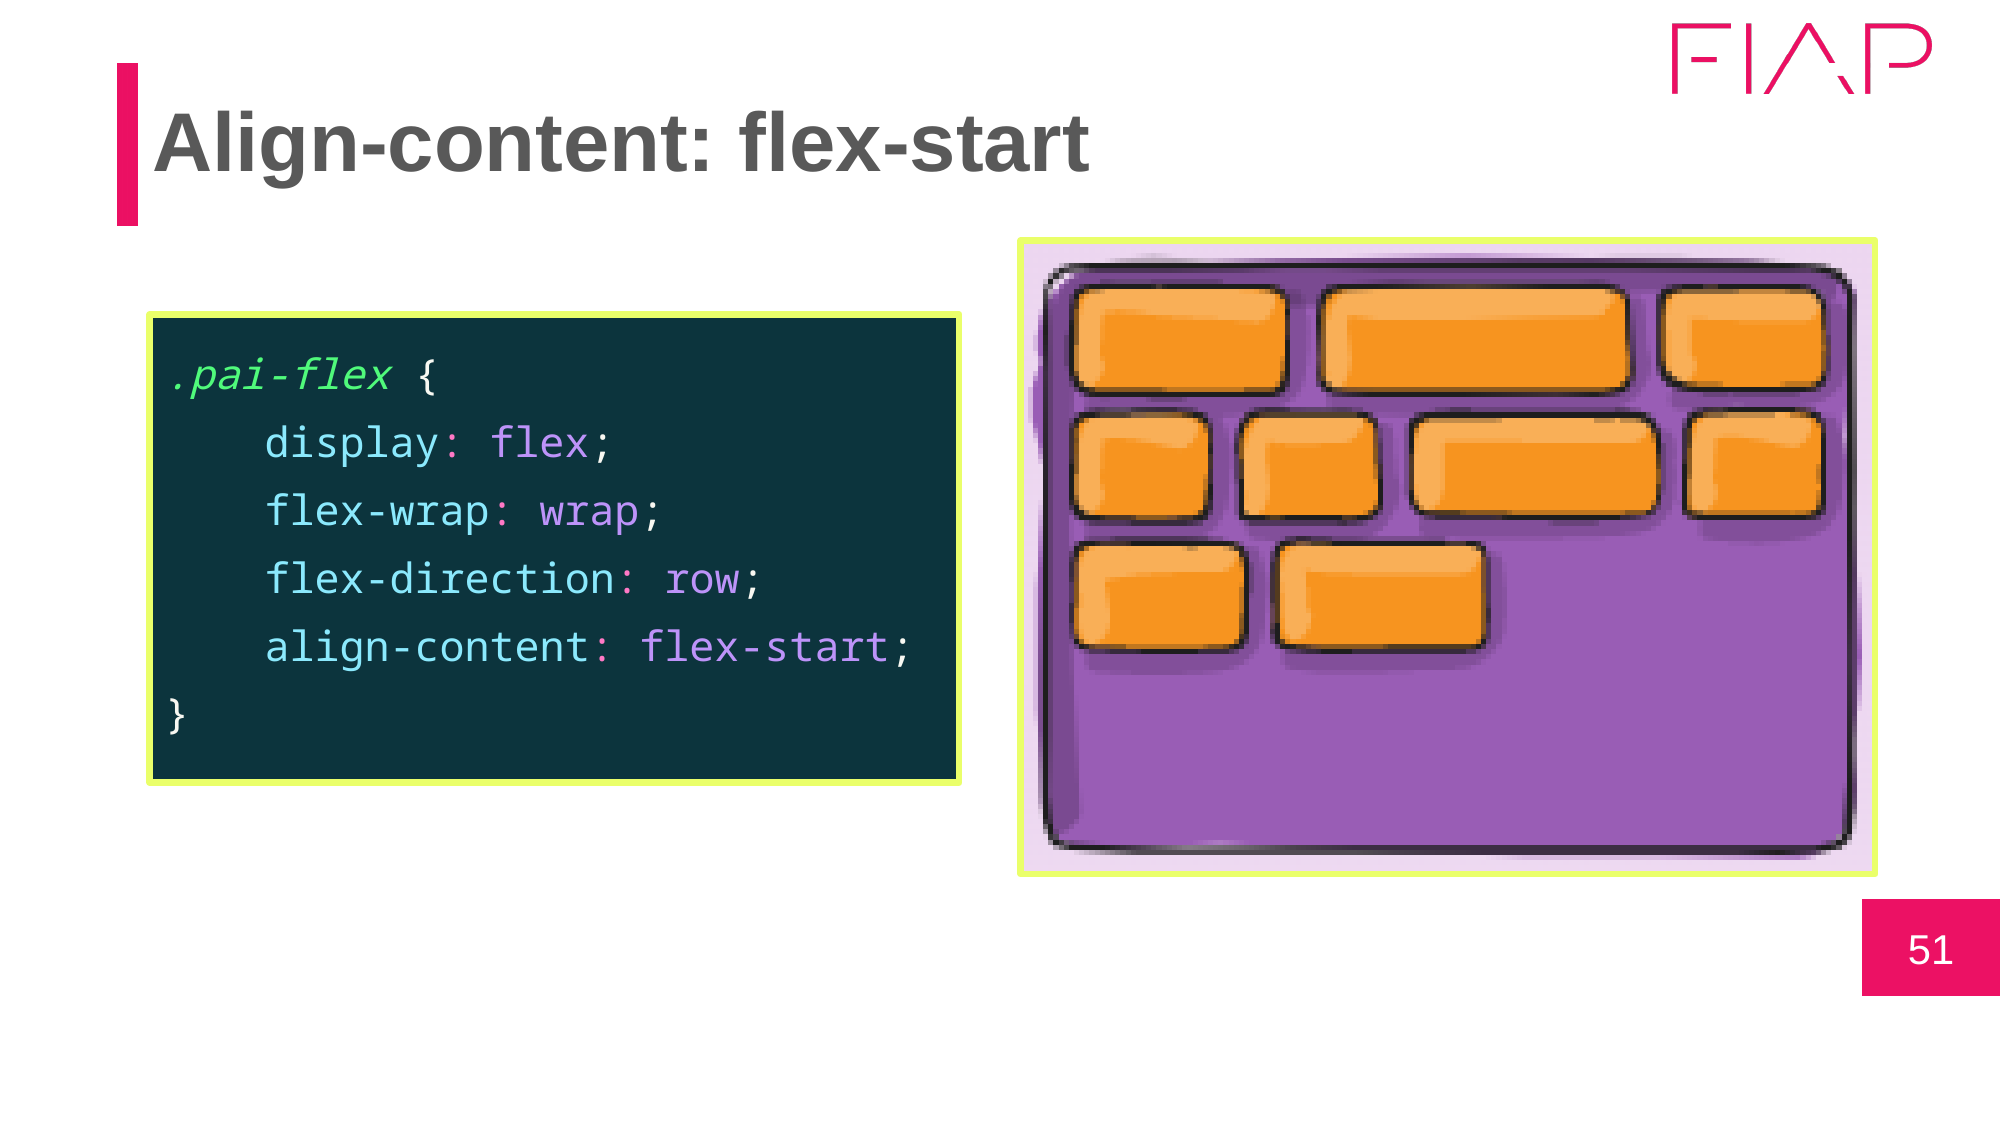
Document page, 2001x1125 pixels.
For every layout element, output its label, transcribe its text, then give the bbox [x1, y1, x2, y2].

picture [1672, 23, 1932, 94]
picture [1023, 243, 1873, 872]
picture [1862, 978, 2000, 996]
picture [117, 63, 137, 226]
picture [1862, 899, 2000, 917]
slide_number ‹#› [1862, 917, 2000, 978]
title Align-content: flex-start [137, 63, 1828, 226]
text_box .pai-flex { display: flex; flex-wrap: wrap; flex-direction: row; align-content: flex-start; } [149, 314, 960, 783]
